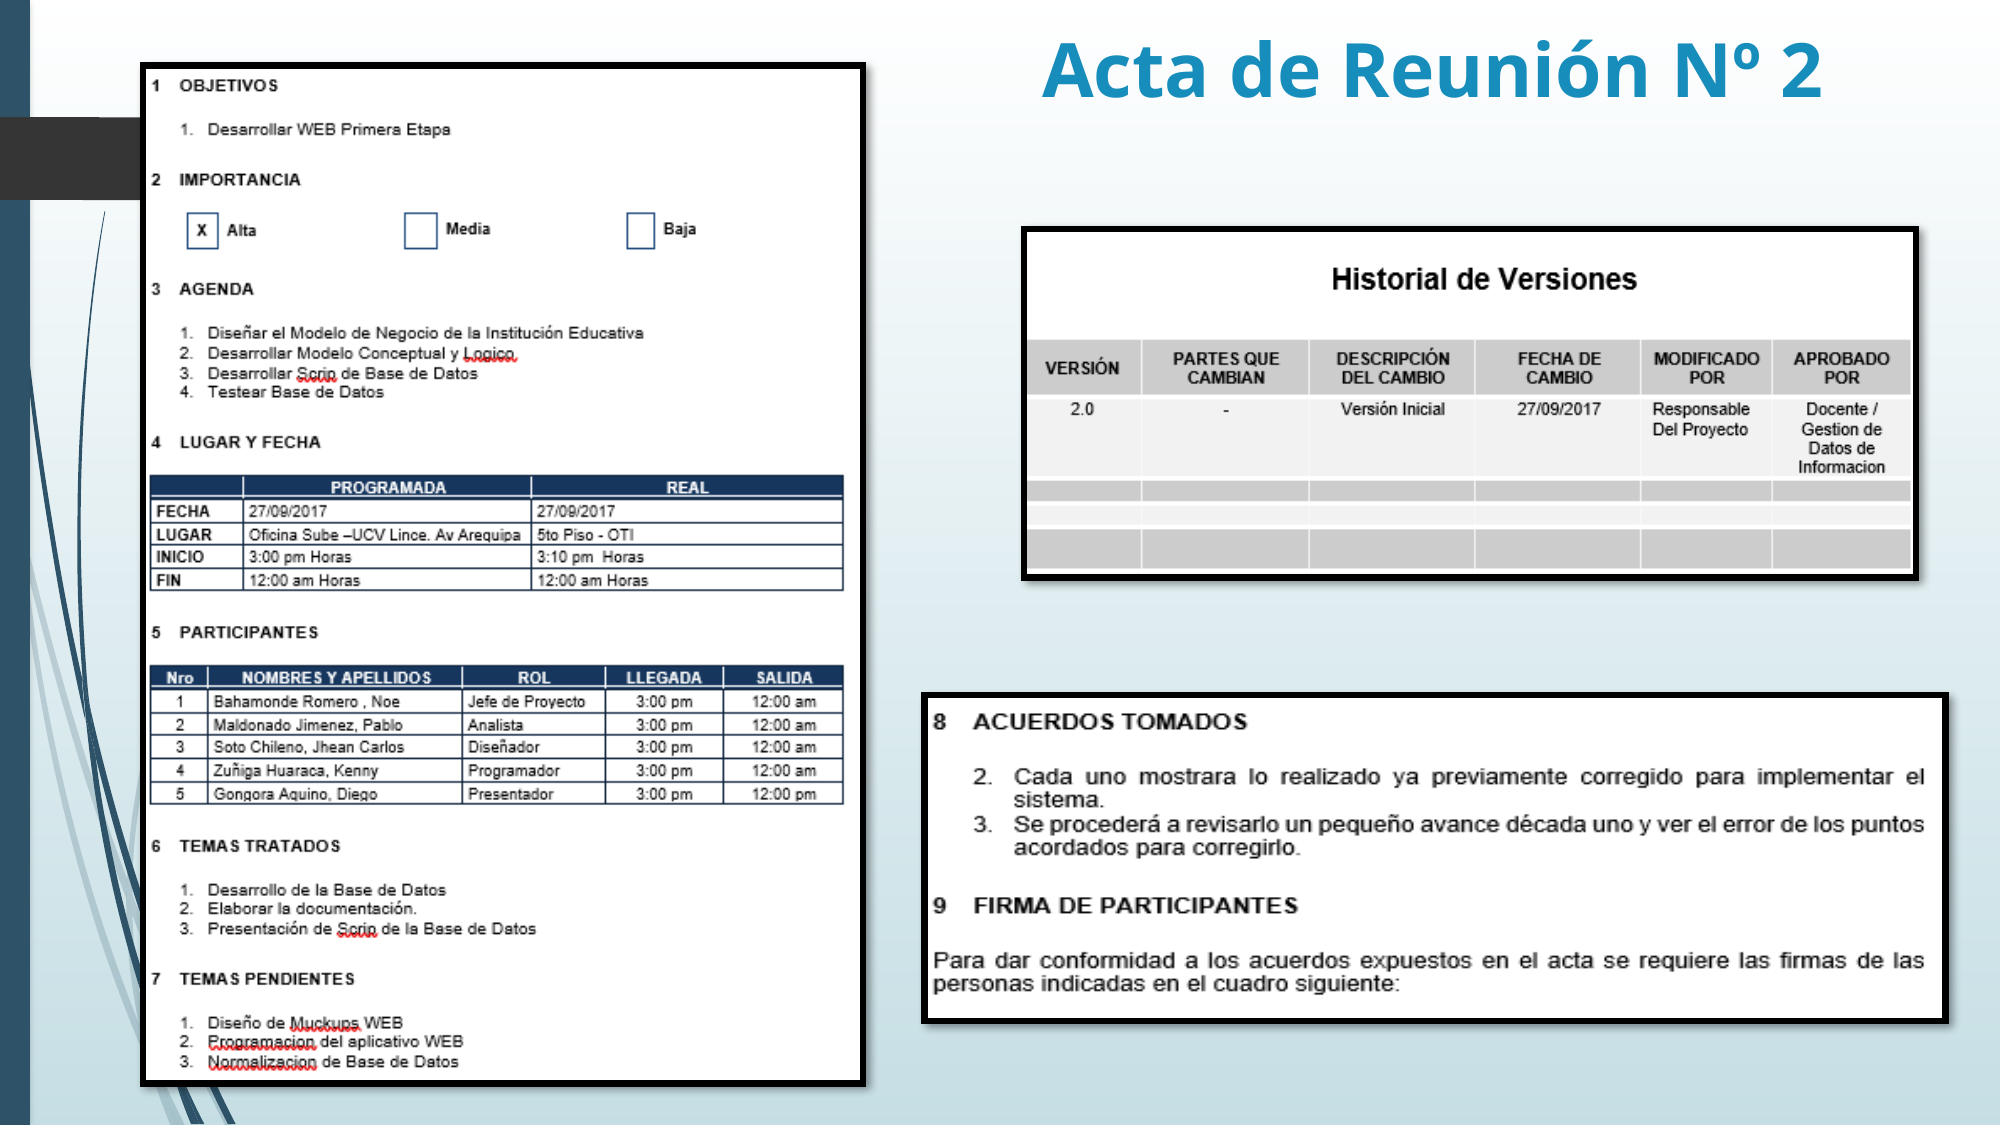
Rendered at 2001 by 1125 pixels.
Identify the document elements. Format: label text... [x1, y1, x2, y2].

title Acta de Reunión Nº 2 [1027, 14, 2000, 233]
picture [145, 68, 861, 1081]
picture [927, 698, 1943, 1018]
picture [1026, 231, 1914, 575]
